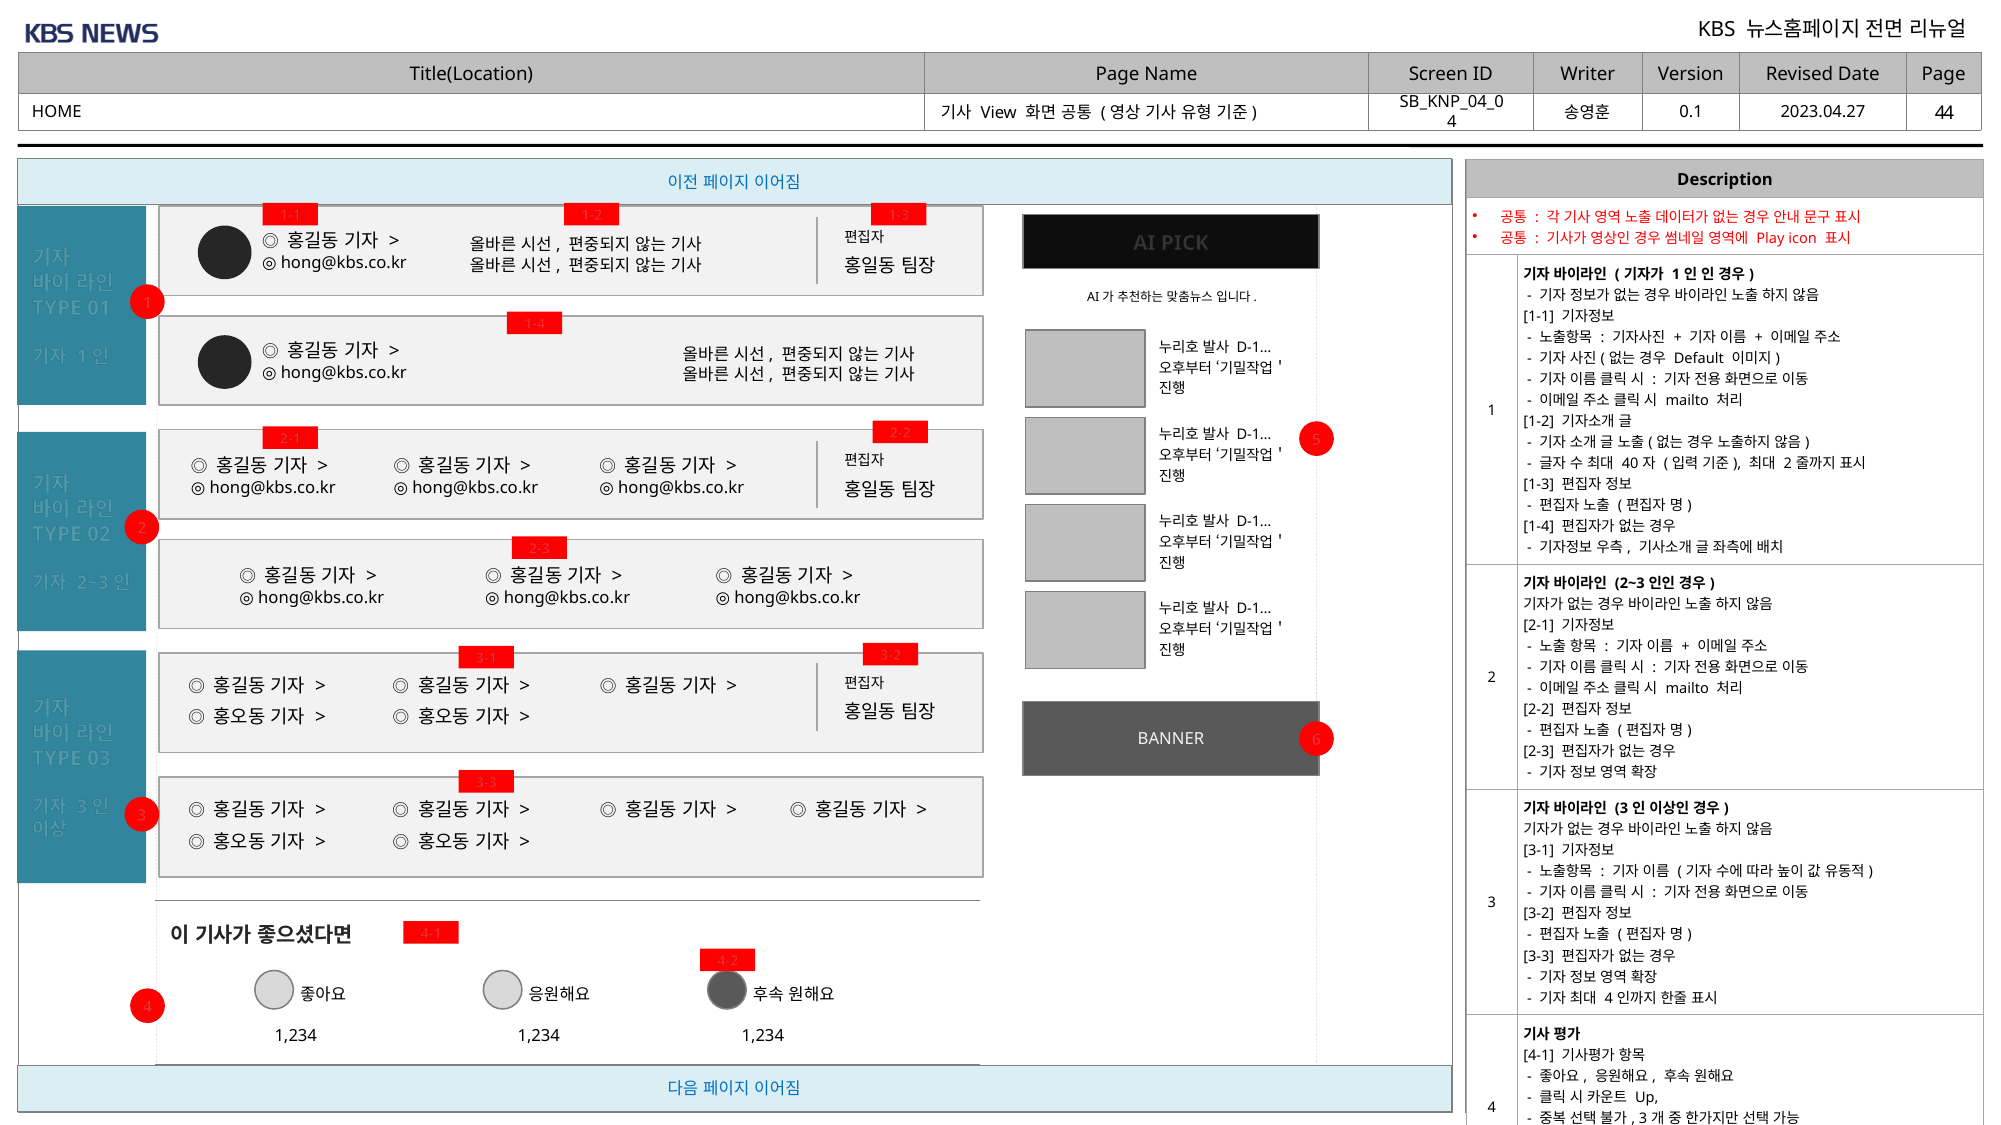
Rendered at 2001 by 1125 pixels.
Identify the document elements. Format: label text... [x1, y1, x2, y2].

table_cell 기자 바이라인 (3인 이상인 경우) 기자가 없는 경우 바이라인 노출 하지 않음 [3-1] 기자정보 - 노출항목 : 기자 이름 (기자 수에 따라 높이 값 유동적) - 기자 이름 클릭 시 : 기자 전용 화면으로 이동 [3-2] 편집자 정보 - 편집자 노출 (편집자 명) [3-3] 편집자가 없는 경우 - 기자 정보 영역 확장 - 기자 최대 4인까지 한줄 표시 [1518, 790, 1983, 1014]
text_box 4-2 [700, 948, 756, 972]
table_cell 3 [1467, 790, 1517, 1014]
table_cell 기사 평가 [4-1] 기사평가 항목 - 좋아요, 응원해요, 후속 원해요 - 클릭 시 카운트 Up, - 중복 선택 불가, 3개 중 한가지만 선택 가능 - 평가 후 재 평가 불가, 1회만 가능 [4-2] 평가 후 상태 변경 - 평가 후 아이콘 상태 변경 됨 (별도의 알림은 제공하지 않음) [1518, 1015, 1983, 1125]
text_box 누리호 발사 D-1… 오후부터 ‘기밀작업＇진행 [1144, 414, 1317, 492]
text_box 후속 원해요 [738, 975, 866, 1011]
list SB_KNP_04_04 [1381, 93, 1522, 129]
text_box [1025, 504, 1146, 582]
table_cell 2 [1467, 565, 1517, 789]
text_box [707, 972, 740, 1010]
text_box ◎ 홍길동 기자 > ◎ hong@kbs.co.kr [224, 557, 426, 615]
text_box 2-3 [511, 536, 567, 557]
text_box [254, 970, 287, 1010]
text_box 1-4 [506, 311, 563, 335]
text_box 기자 바이 라인 TYPE 03 기자 3인 이상 [17, 650, 147, 884]
text_box [1025, 330, 1146, 407]
text_box [197, 225, 252, 280]
text_box ◎ 홍길동 기자 > [774, 792, 970, 828]
table_cell 1 [1467, 255, 1517, 564]
text_box [1025, 417, 1146, 494]
text_box 기자 바이 라인 TYPE 01 기자 1인 [17, 205, 147, 405]
text_box 4 [130, 989, 165, 1023]
text_box 3-3 [458, 770, 514, 792]
text_box AI PICK [1022, 214, 1319, 269]
text_box ◎ 홍길동 기자 > [377, 792, 573, 828]
title 기사 View 화면 공통 (영상 기사 유형 기준) [926, 94, 1282, 130]
list 2023.04.27 [1762, 93, 1884, 129]
text_box 편집자 [829, 440, 983, 471]
text_box ◎ 홍오동 기자 > [377, 823, 572, 860]
list HOME [17, 93, 138, 129]
text_box 1-2 [564, 202, 620, 226]
table_cell 4 [1467, 1015, 1517, 1125]
text_box ◎ 홍길동 기자 > ◎ hong@kbs.co.kr [584, 447, 786, 505]
text_box 5 [1317, 422, 1334, 456]
text_box ◎ 홍길동 기자 > ◎ hong@kbs.co.kr [378, 447, 581, 505]
table_cell 기자 바이라인 (기자가 1인 인 경우) - 기자 정보가 없는 경우 바이라인 노출 하지 않음 [1-1] 기자정보 - 노출항목 : 기자사진 + 기자 이름 + 이메일 주소 - 기자 사진(없는 경우 Default 이미지) - 기자 이름 클릭 시 : 기자 전용 화면으로 이동 - 이메일 주소 클릭 시 mailto 처리 [1-2] 기자소개 글 - 기자 소개 글 노출(없는 경우 노출하지 않음) - 글자 수 최대 40자 (입력 기준), 최대 2줄까지 표시 [1-3] 편집자 정보 - 편집자 노출 (편집자 명) [1-4] 편집자가 없는 경우 - 기자정보 우측, 기사소개 글 좌측에 배치 [1518, 255, 1983, 564]
table_header Description [1467, 160, 1983, 197]
text_box 6 [1299, 722, 1334, 756]
text_box 1-1 [262, 202, 318, 226]
text_box 3-2 [862, 642, 919, 666]
text_box [483, 970, 515, 1010]
picture [23, 20, 161, 44]
text_box 1 [130, 285, 164, 319]
text_box 4-1 [403, 921, 459, 944]
text_box 홍일동 팀장 [829, 694, 983, 730]
text_box 좋아요 [285, 975, 369, 1011]
text_box ◎ 홍길동 기자 > [585, 668, 780, 704]
text_box 홍일동 팀장 [829, 471, 983, 508]
text_box 올바른 시선, 편중되지 않는 기사 올바른 시선, 편중되지 않는 기사 [651, 335, 947, 392]
text_box 올바른 시선, 편중되지 않는 기사 올바른 시선, 편중되지 않는 기사 [438, 225, 734, 282]
text_box 기자 바이 라인 TYPE 02 기자 2~3인 [17, 431, 147, 632]
text_box 편집자 [829, 217, 983, 248]
text_box ◎ 홍길동 기자 > [173, 792, 369, 828]
text_box [197, 335, 252, 389]
text_box ◎ 홍길동 기자 > [377, 668, 573, 704]
text_box ◎ 홍길동 기자 > [585, 792, 774, 828]
text_box ◎ 홍길동 기자 > ◎ hong@kbs.co.kr [470, 557, 672, 615]
table_cell 공통 : 각 기사 영역 노출 데이터가 없는 경우 안내 문구 표시 공통 : 기사가 영상인 경우 썸네일 영역에 Play icon 표시 [1467, 198, 1983, 254]
text_box ◎ 홍길동 기자 > ◎ hong@kbs.co.kr [247, 222, 507, 280]
text_box 2 [125, 510, 159, 544]
text_box 편집자 [829, 663, 983, 694]
text_box 1,234 [259, 1016, 343, 1053]
text_box ◎ 홍오동 기자 > [173, 823, 368, 860]
text_box BANNER [1022, 701, 1319, 776]
table_cell 기자 바이라인 (2~3인인 경우) 기자가 없는 경우 바이라인 노출 하지 않음 [2-1] 기자정보 - 노출 항목 : 기자 이름 + 이메일 주소 - 기자 이름 클릭 시 : 기자 전용 화면으로 이동 - 이메일 주소 클릭 시 mailto 처리 [2-2] 편집자 정보 - 편집자 노출 (편집자 명) [2-3] 편집자가 없는 경우 - 기자 정보 영역 확장 [1518, 565, 1983, 789]
text_box ◎ 홍길동 기자 > ◎ hong@kbs.co.kr [247, 332, 507, 389]
text_box 3 [125, 797, 159, 831]
text_box 홍일동 팀장 [829, 248, 983, 284]
text_box AI가 추천하는 맞춤뉴스 입니다. [1024, 276, 1319, 312]
text_box [158, 429, 983, 519]
text_box 응원해요 [513, 975, 615, 1011]
text_box 3-1 [458, 645, 514, 668]
text_box ◎ 홍오동 기자 > [377, 699, 572, 735]
text_box [158, 206, 983, 296]
text_box [158, 539, 983, 629]
text_box ◎ 홍길동 기자 > ◎ hong@kbs.co.kr [700, 557, 903, 615]
text_box 누리호 발사 D-1… 오후부터 ‘기밀작업＇진행 [1144, 588, 1317, 666]
text_box 누리호 발사 D-1… 오후부터 ‘기밀작업＇진행 [1144, 326, 1317, 405]
list 0.1 [1663, 93, 1719, 129]
text_box ◎ 홍길동 기자 > [173, 668, 369, 704]
text_box 2-1 [262, 426, 318, 449]
text_box 1-3 [871, 202, 927, 226]
text_box [158, 315, 983, 405]
text_box ◎ 홍길동 기자 > ◎ hong@kbs.co.kr [175, 447, 378, 505]
text_box 2-2 [872, 420, 928, 444]
text_box 1,234 [726, 1016, 811, 1053]
text_box [158, 652, 983, 753]
text_box [1025, 591, 1146, 669]
text_box [158, 777, 983, 877]
text_box 1,234 [502, 1016, 586, 1053]
text_box 누리호 발사 D-1… 오후부터 ‘기밀작업＇진행 [1144, 501, 1317, 579]
text_box ◎ 홍오동 기자 > [173, 699, 368, 735]
text_box 이 기사가 좋으셨다면 [155, 913, 393, 955]
